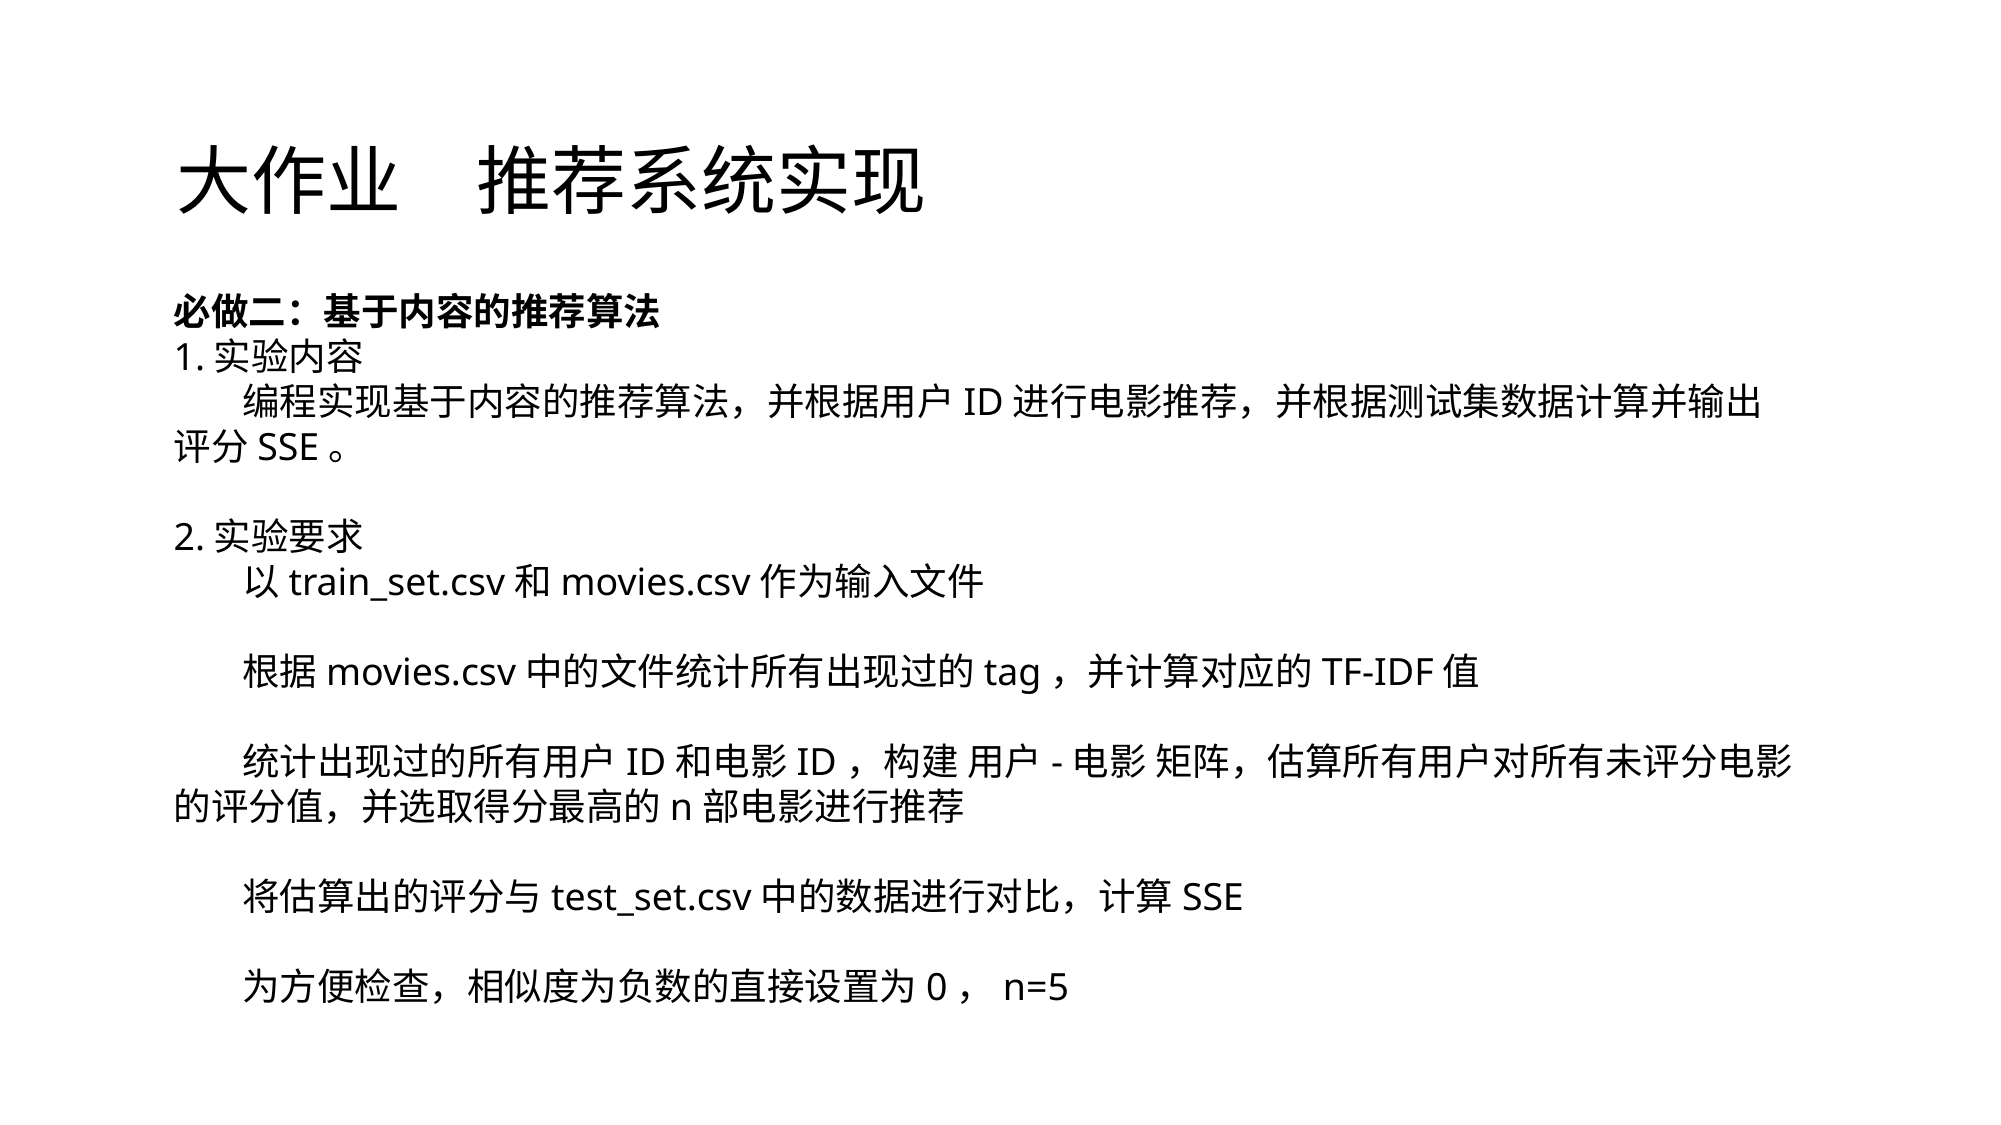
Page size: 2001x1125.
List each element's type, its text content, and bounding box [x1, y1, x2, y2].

text_box 大作业 推荐系统实现 [161, 126, 1281, 232]
text_box 必做二：基于内容的推荐算法 1.实验内容 编程实现基于内容的推荐算法，并根据用户ID进行电影推荐，并根据测试集数据计算并输出评分SSE。 2.实验要求 以train_set.csv和movies.csv作为输入文件 根据movies.csv中的文件统计所有出现过的tag，并计算对应的TF-IDF值 统计出现过的所有用户ID和电影ID，构建 用户-电影 矩阵，估算所有用户对所有未评分电影的评分值，并选取得分最高的n部电影进行推荐 将估算出的评分与test_set.csv中的数据进行对比，计算SSE 为方便检查，相似度为负数的直接设置为0，n=5 [158, 280, 1811, 1016]
